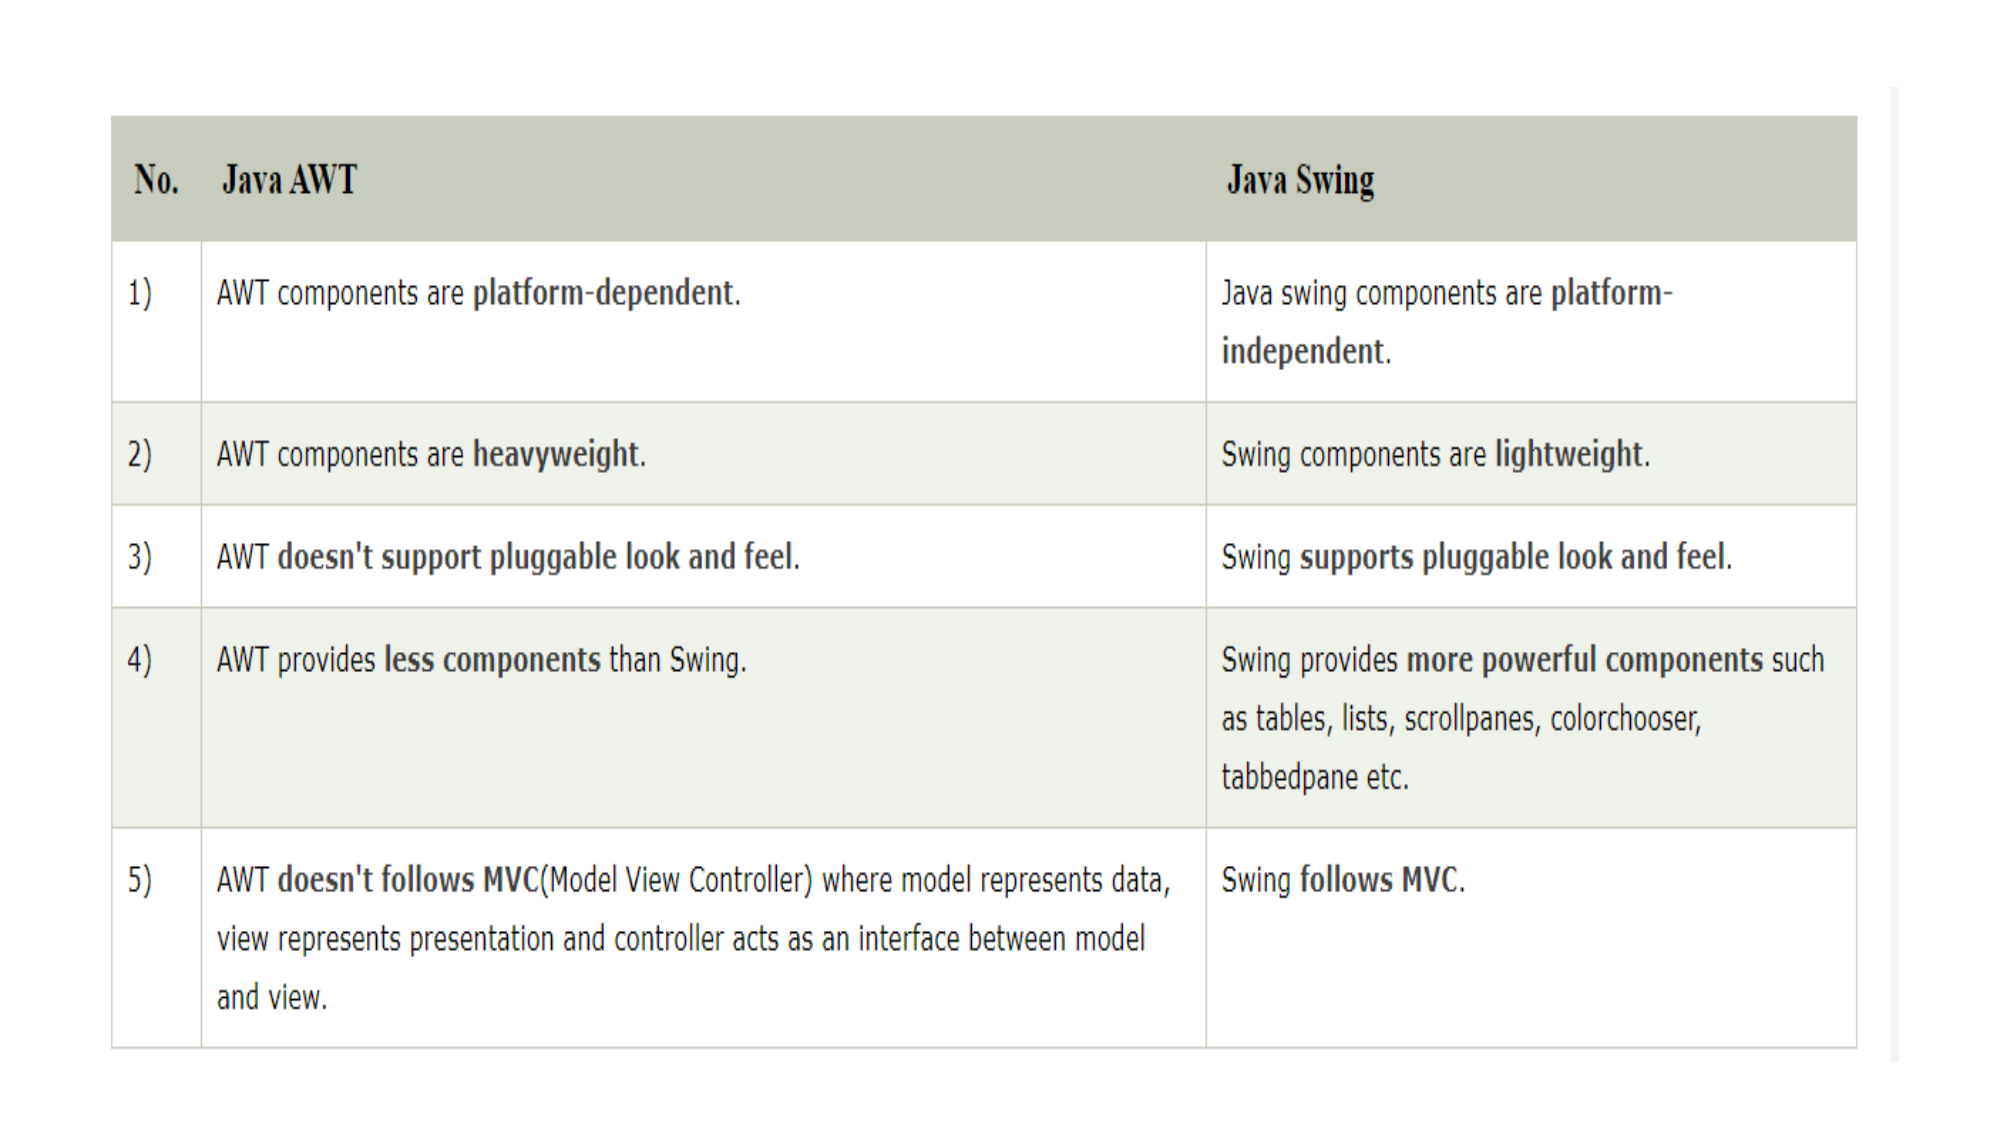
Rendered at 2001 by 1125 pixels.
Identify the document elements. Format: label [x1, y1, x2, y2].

picture [107, 87, 1899, 1062]
